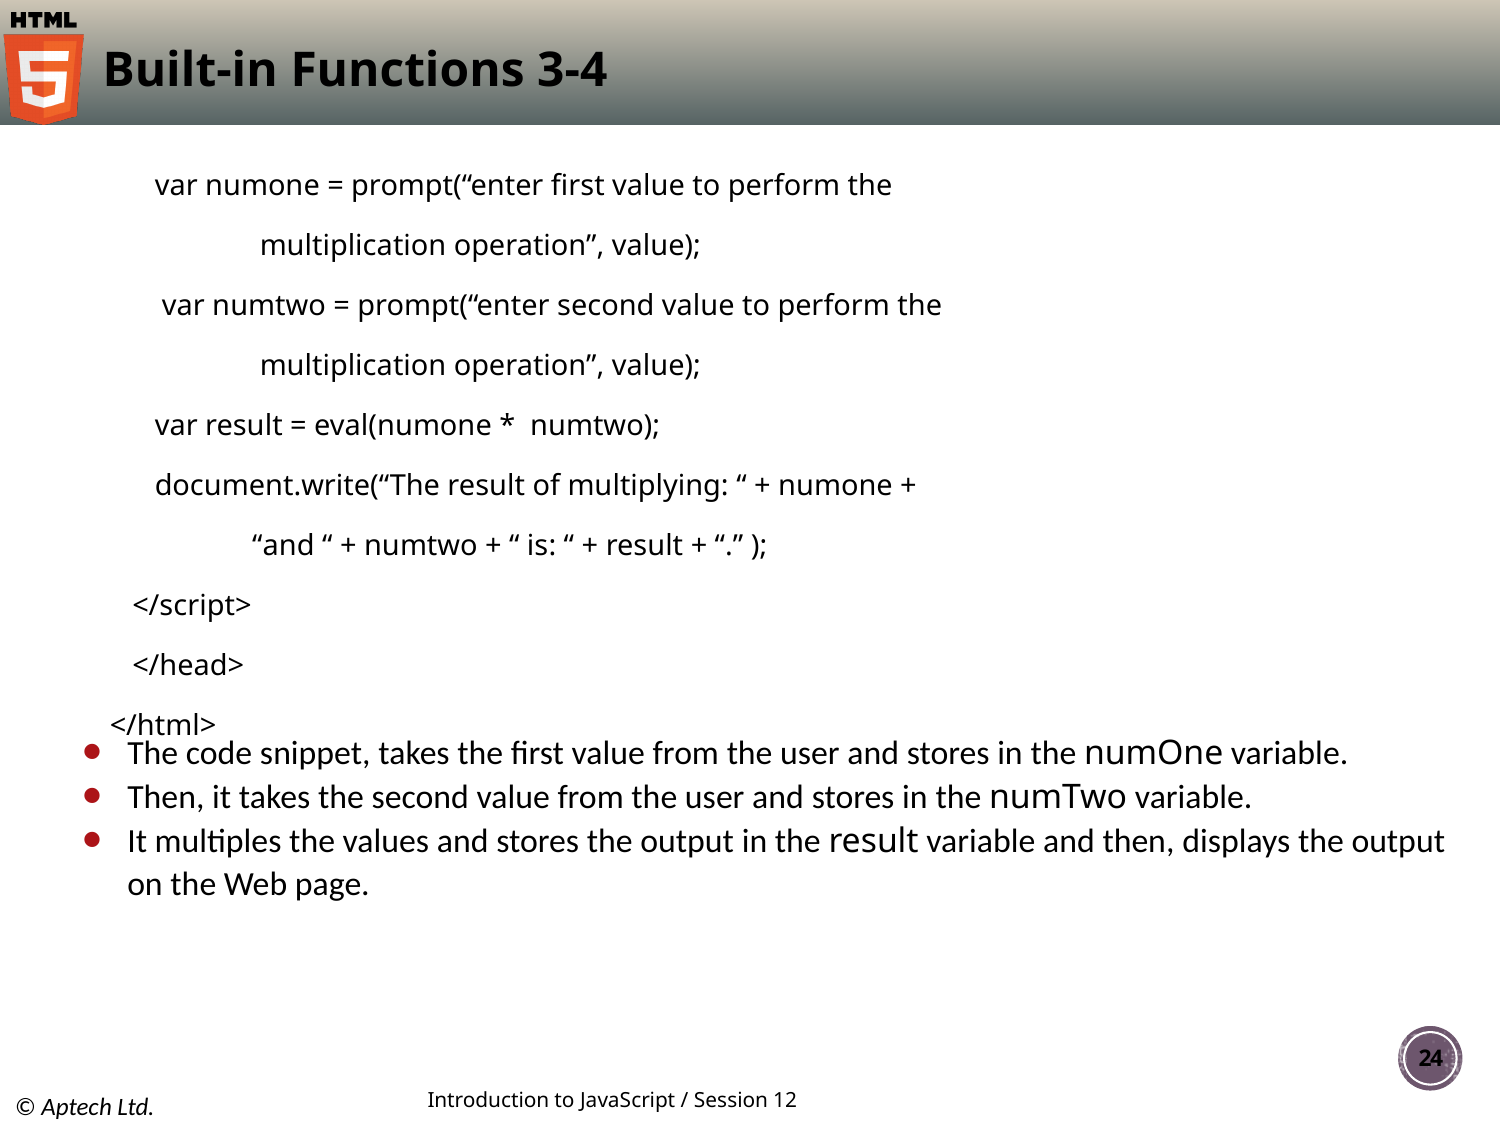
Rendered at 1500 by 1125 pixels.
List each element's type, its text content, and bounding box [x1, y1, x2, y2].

text_box The code snippet, takes the first value from the user and stores in the numOne variable. Then, it takes the second value from the user and stores in the numTwo variable. It multiples the values and stores the output in the result variable and then, displays the output on the Web page. [37, 687, 1463, 988]
title Built-in Functions 3-4 [87, 37, 1338, 105]
text_box var numone = prompt(“enter first value to perform the multiplication operation”, value); var numtwo = prompt(“enter second value to perform the multiplication operation”, value); var result = eval(numone * numtwo); document.write(“The result of multiplying: “ + numone + “and “ + numtwo + “ is: “ + result + “.” ); </script> </head> </html> [87, 152, 1388, 687]
slide_number 24 [1391, 1028, 1471, 1089]
picture [0, 12, 100, 125]
footer Introduction to JavaScript / Session 12 [412, 1084, 1400, 1113]
